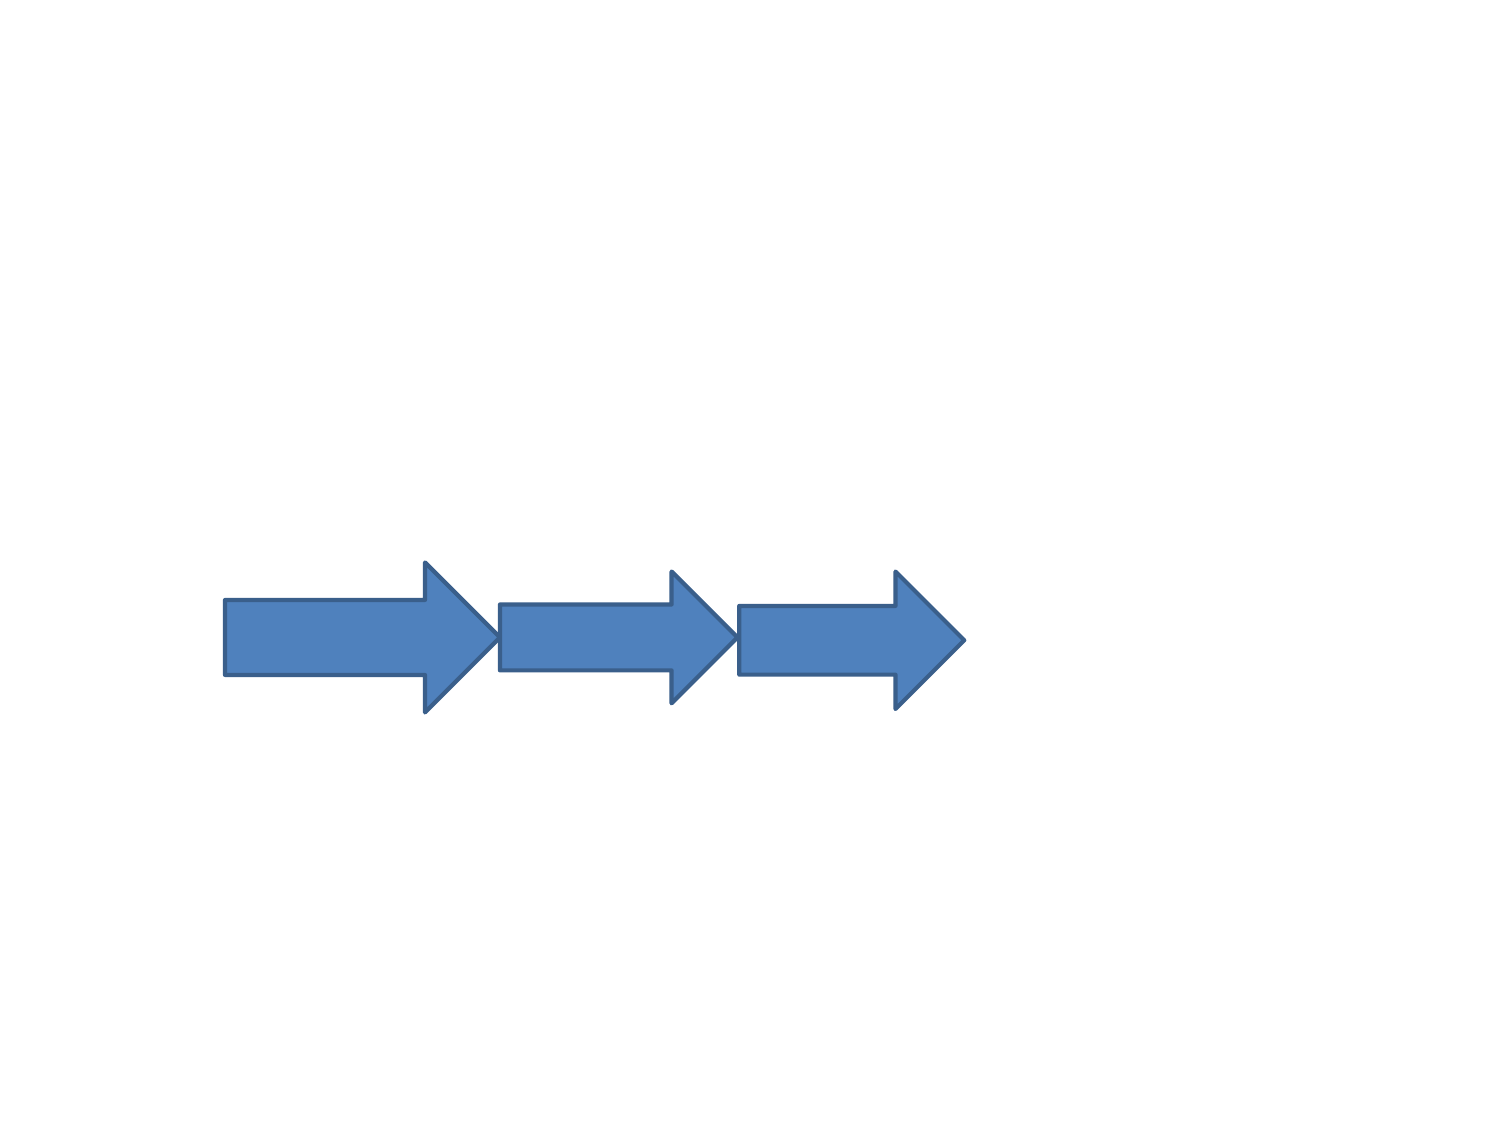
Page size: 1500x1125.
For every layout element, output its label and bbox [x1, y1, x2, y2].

text_box [222, 560, 497, 715]
text_box [737, 569, 967, 711]
text_box [497, 569, 740, 706]
